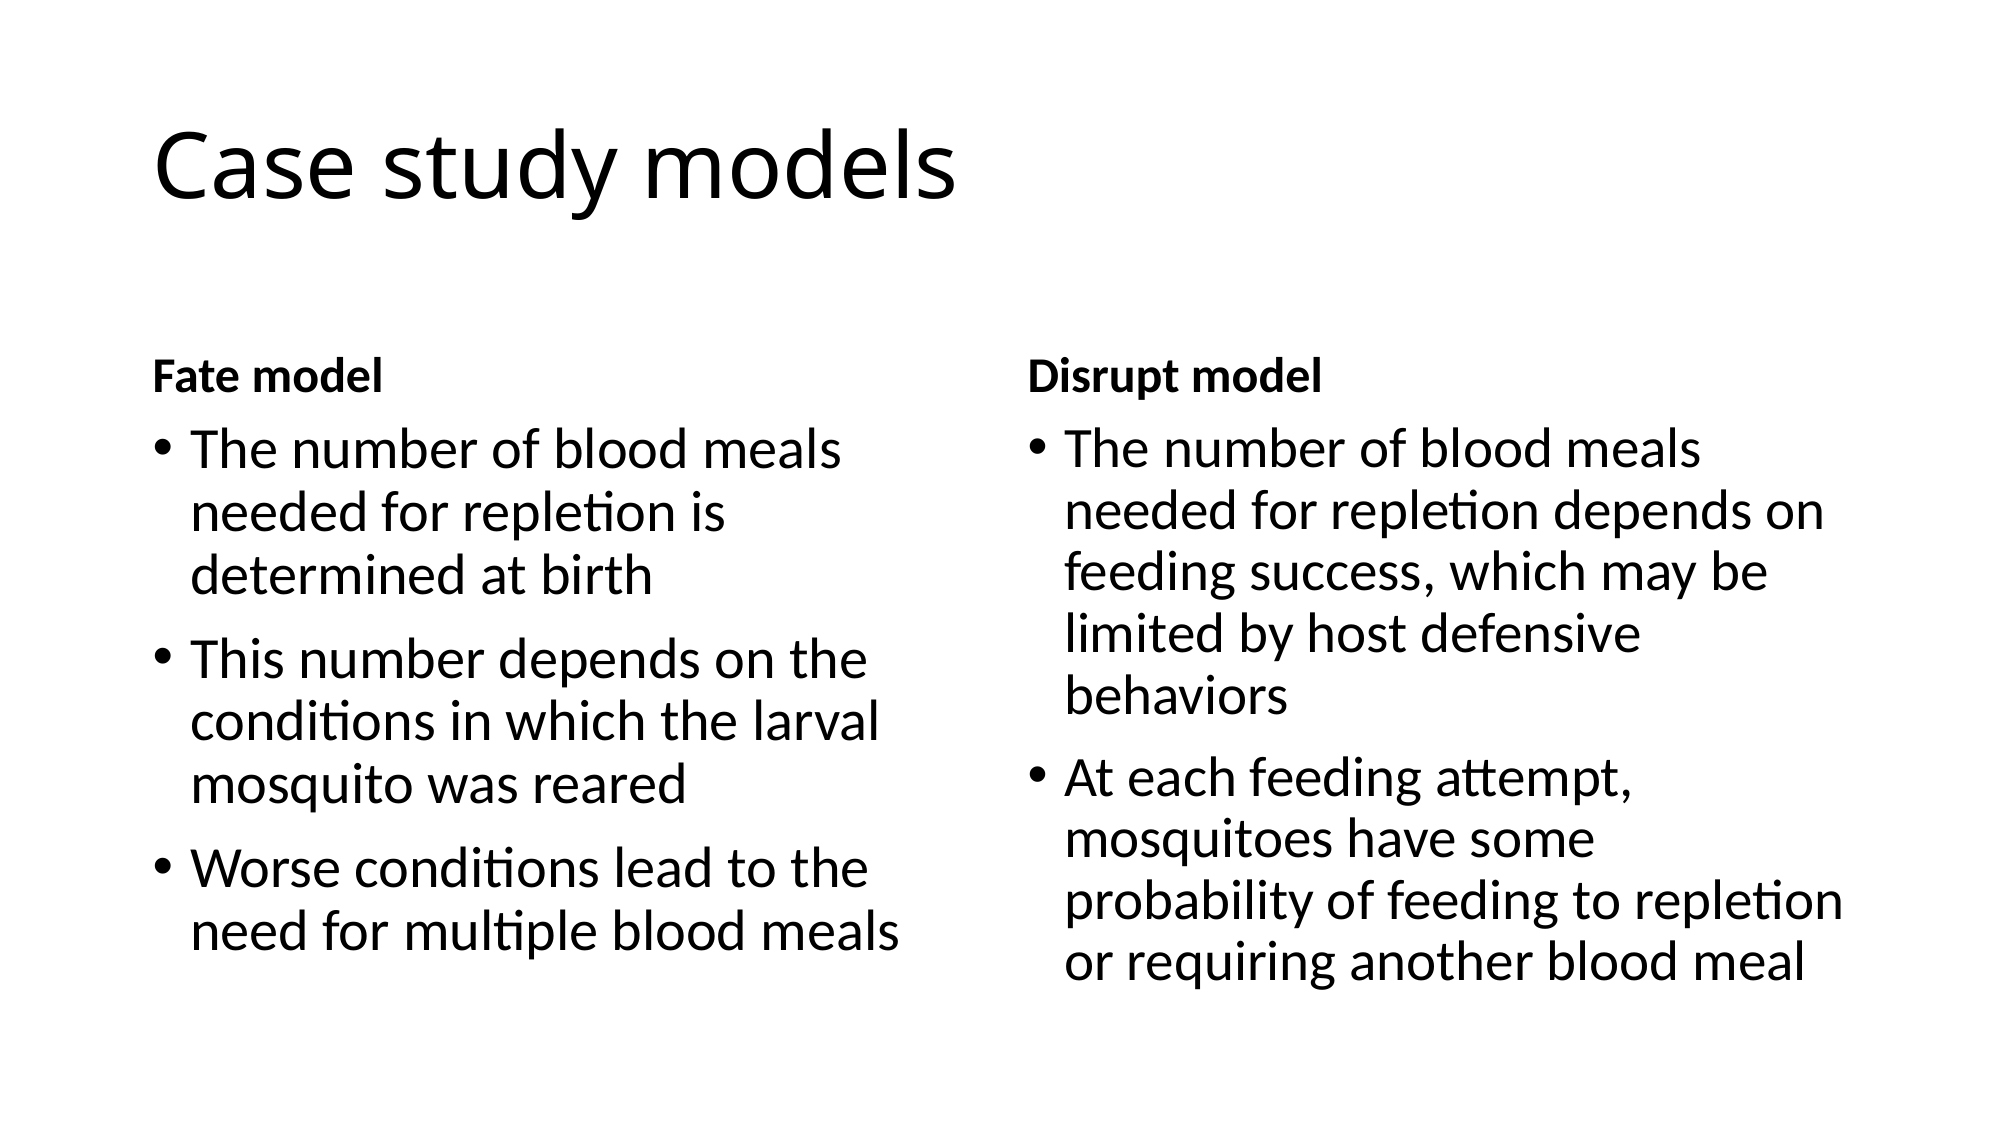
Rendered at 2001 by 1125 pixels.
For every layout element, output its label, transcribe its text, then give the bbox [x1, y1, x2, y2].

list The number of blood meals needed for repletion is determined at birth This number depends on the conditions in which the larval mosquito was reared Worse conditions lead to the need for multiple blood meals [137, 410, 984, 1016]
list Disrupt model [1012, 275, 1863, 410]
list Fate model [137, 275, 984, 410]
list The number of blood meals needed for repletion depends on feeding success, which may be limited by host defensive behaviors At each feeding attempt, mosquitoes have some probability of feeding to repletion or requiring another blood meal [1012, 410, 1863, 1016]
title Case study models [137, 59, 1863, 278]
